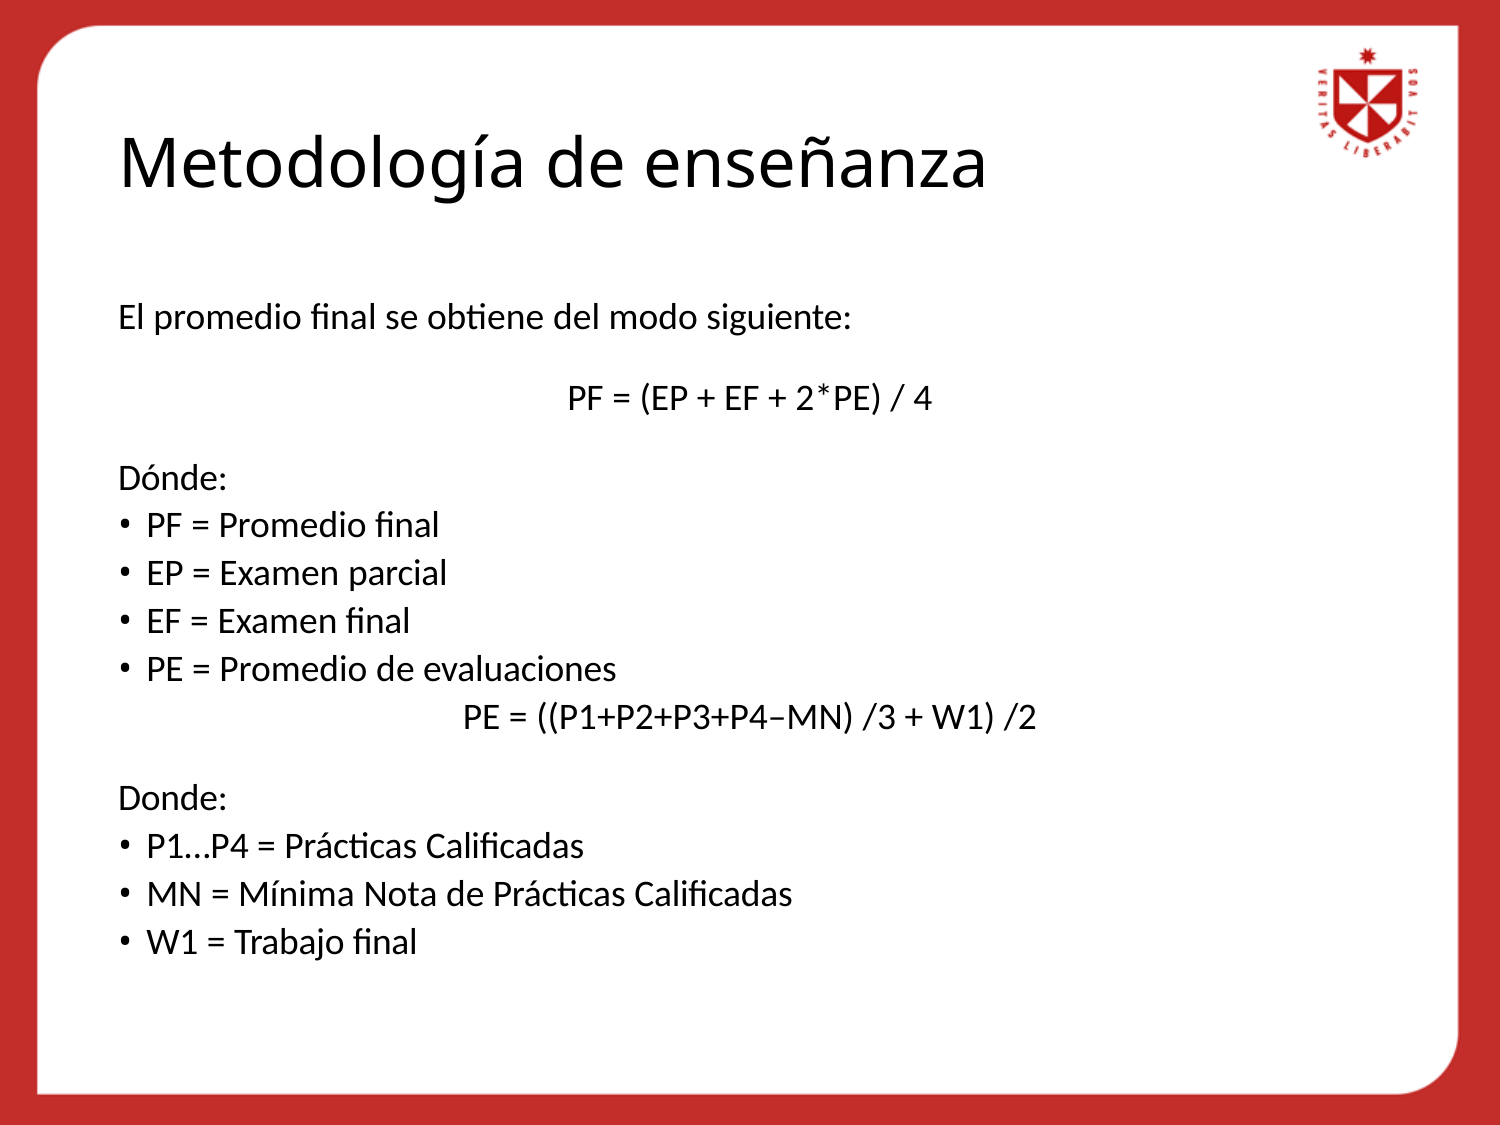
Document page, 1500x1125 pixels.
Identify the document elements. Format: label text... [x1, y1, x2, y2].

text_box El promedio final se obtiene del modo siguiente: PF = (EP + EF + 2*PE) / 4 Dónde: PF = Promedio final EP = Examen parcial EF = Examen final PE = Promedio de evaluaciones PE = ((P1+P2+P3+P4–MN) /3 + W1) /2 Donde: P1…P4 = Prácticas Calificadas MN = Mínima Nota de Prácticas Calificadas W1 = Trabajo final [116, 290, 1041, 963]
picture [0, 0, 1500, 1125]
title Metodología de enseñanza [116, 79, 1365, 307]
